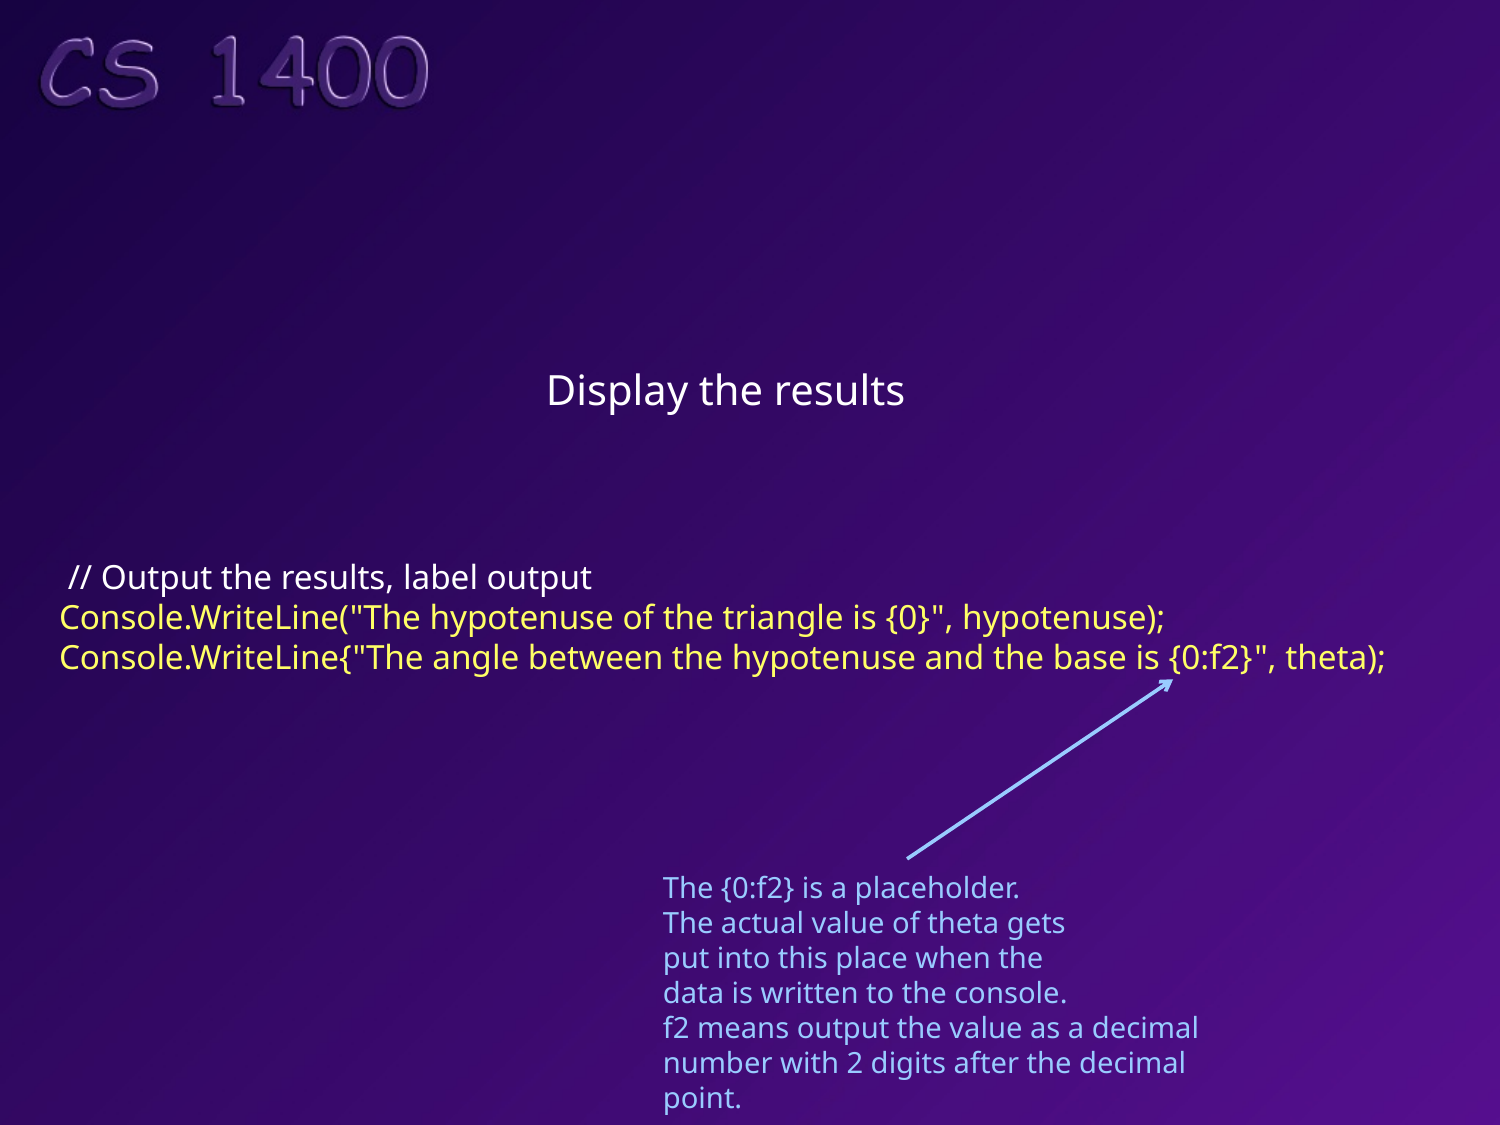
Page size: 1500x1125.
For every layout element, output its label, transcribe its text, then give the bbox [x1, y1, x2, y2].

text_box // Output the results, label output Console.WriteLine("The hypotenuse of the triangle is {0}", hypotenuse); Console.WriteLine{"The angle between the hypotenuse and the base is {0:f2}", theta); [44, 548, 1402, 684]
text_box Display the results [531, 356, 921, 422]
text_box The {0:f2} is a placeholder. The actual value of theta gets put into this place when the data is written to the console. f2 means output the value as a decimal number with 2 digits after the decimal point. [648, 862, 1223, 1122]
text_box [906, 678, 1174, 860]
picture [0, 0, 1500, 1125]
